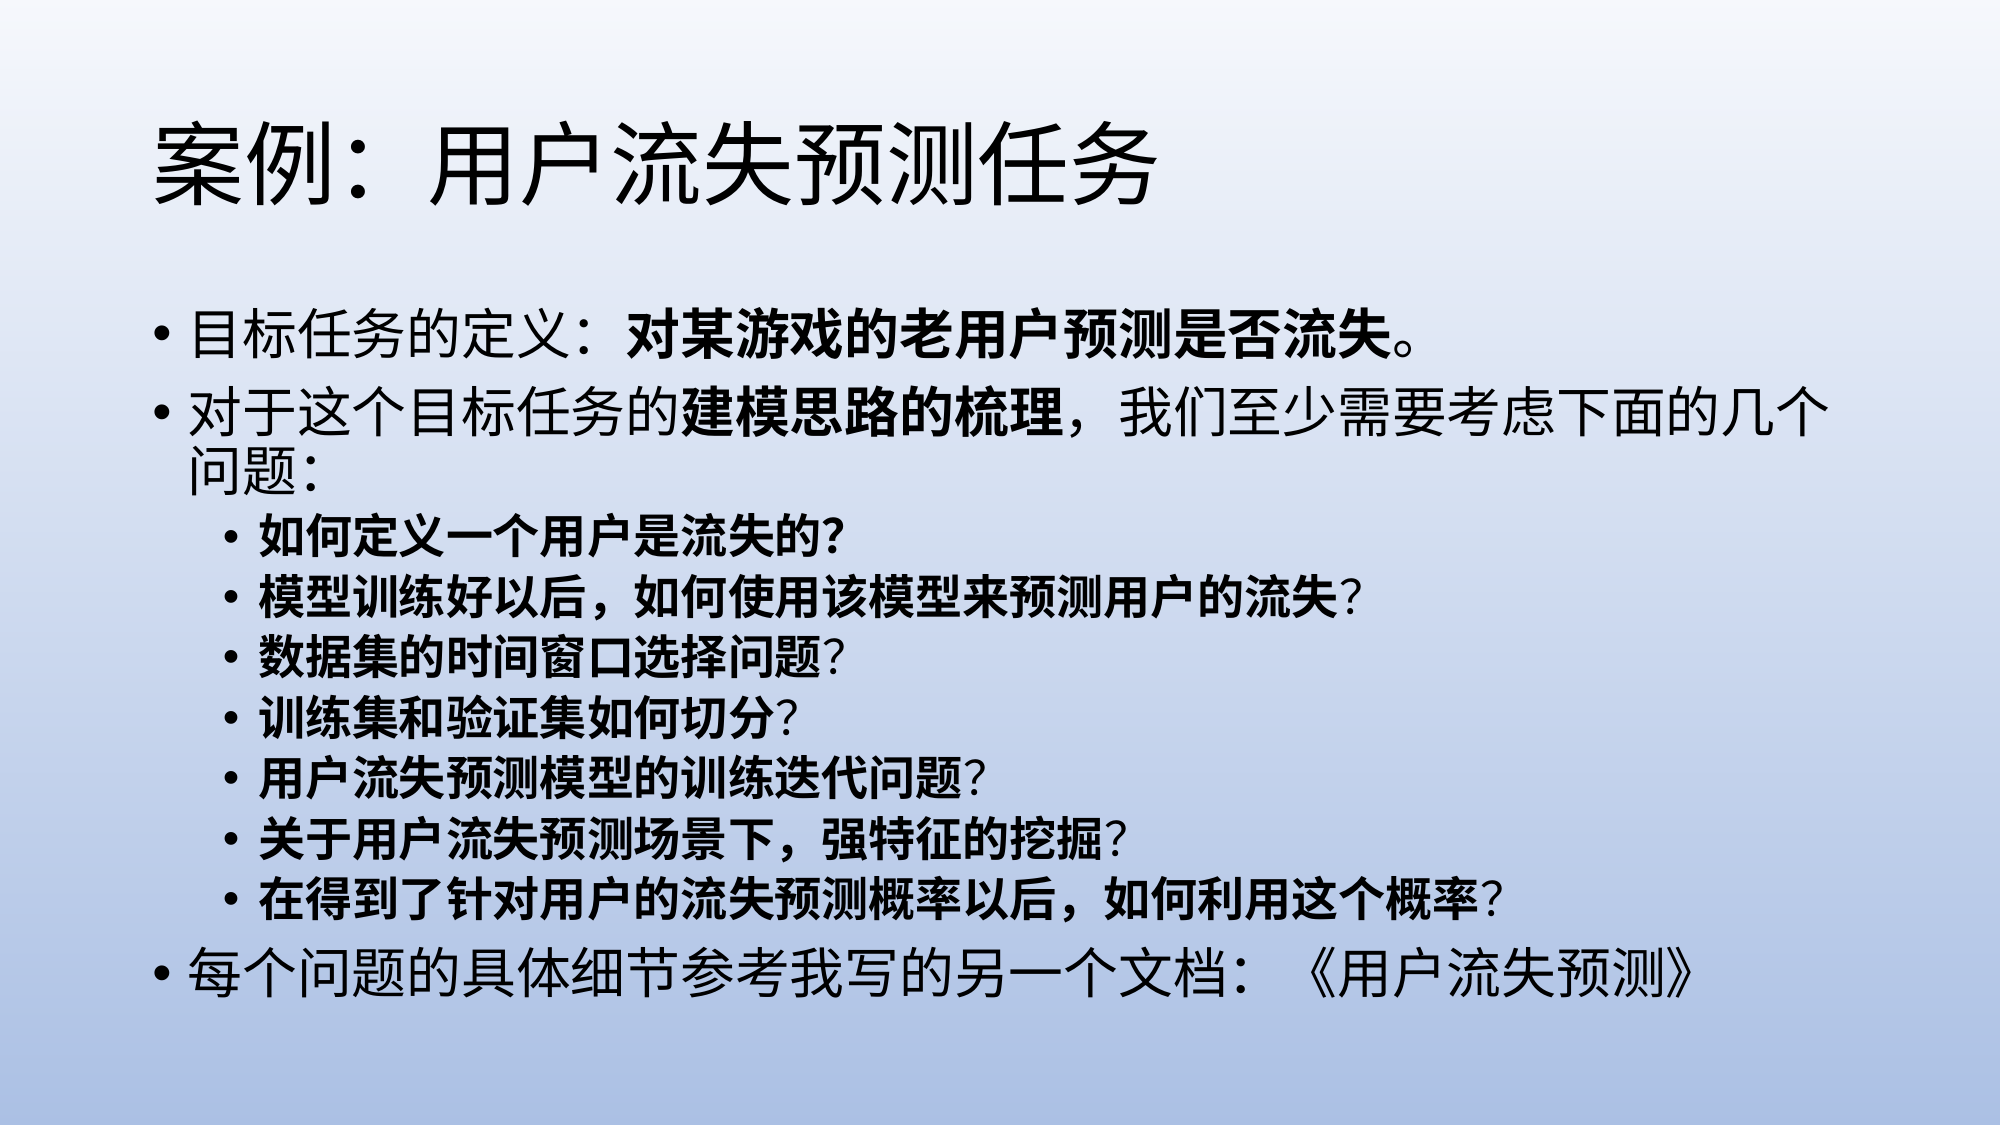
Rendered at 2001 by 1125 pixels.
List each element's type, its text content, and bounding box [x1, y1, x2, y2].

list 目标任务的定义：对某游戏的老用户预测是否流失。 对于这个目标任务的建模思路的梳理，我们至少需要考虑下面的几个问题： 如何定义一个用户是流失的？ 模型训练好以后，如何使用该模型来预测用户的流失？ 数据集的时间窗口选择问题？ 训练集和验证集如何切分？ 用户流失预测模型的训练迭代问题？ 关于用户流失预测场景下，强特征的挖掘？ 在得到了针对用户的流失预测概率以后，如何利用这个概率？ 每个问题的具体细节参考我写的另一个文档：《用户流失预测》 [137, 299, 1863, 1014]
title 案例：用户流失预测任务 [137, 59, 1863, 278]
